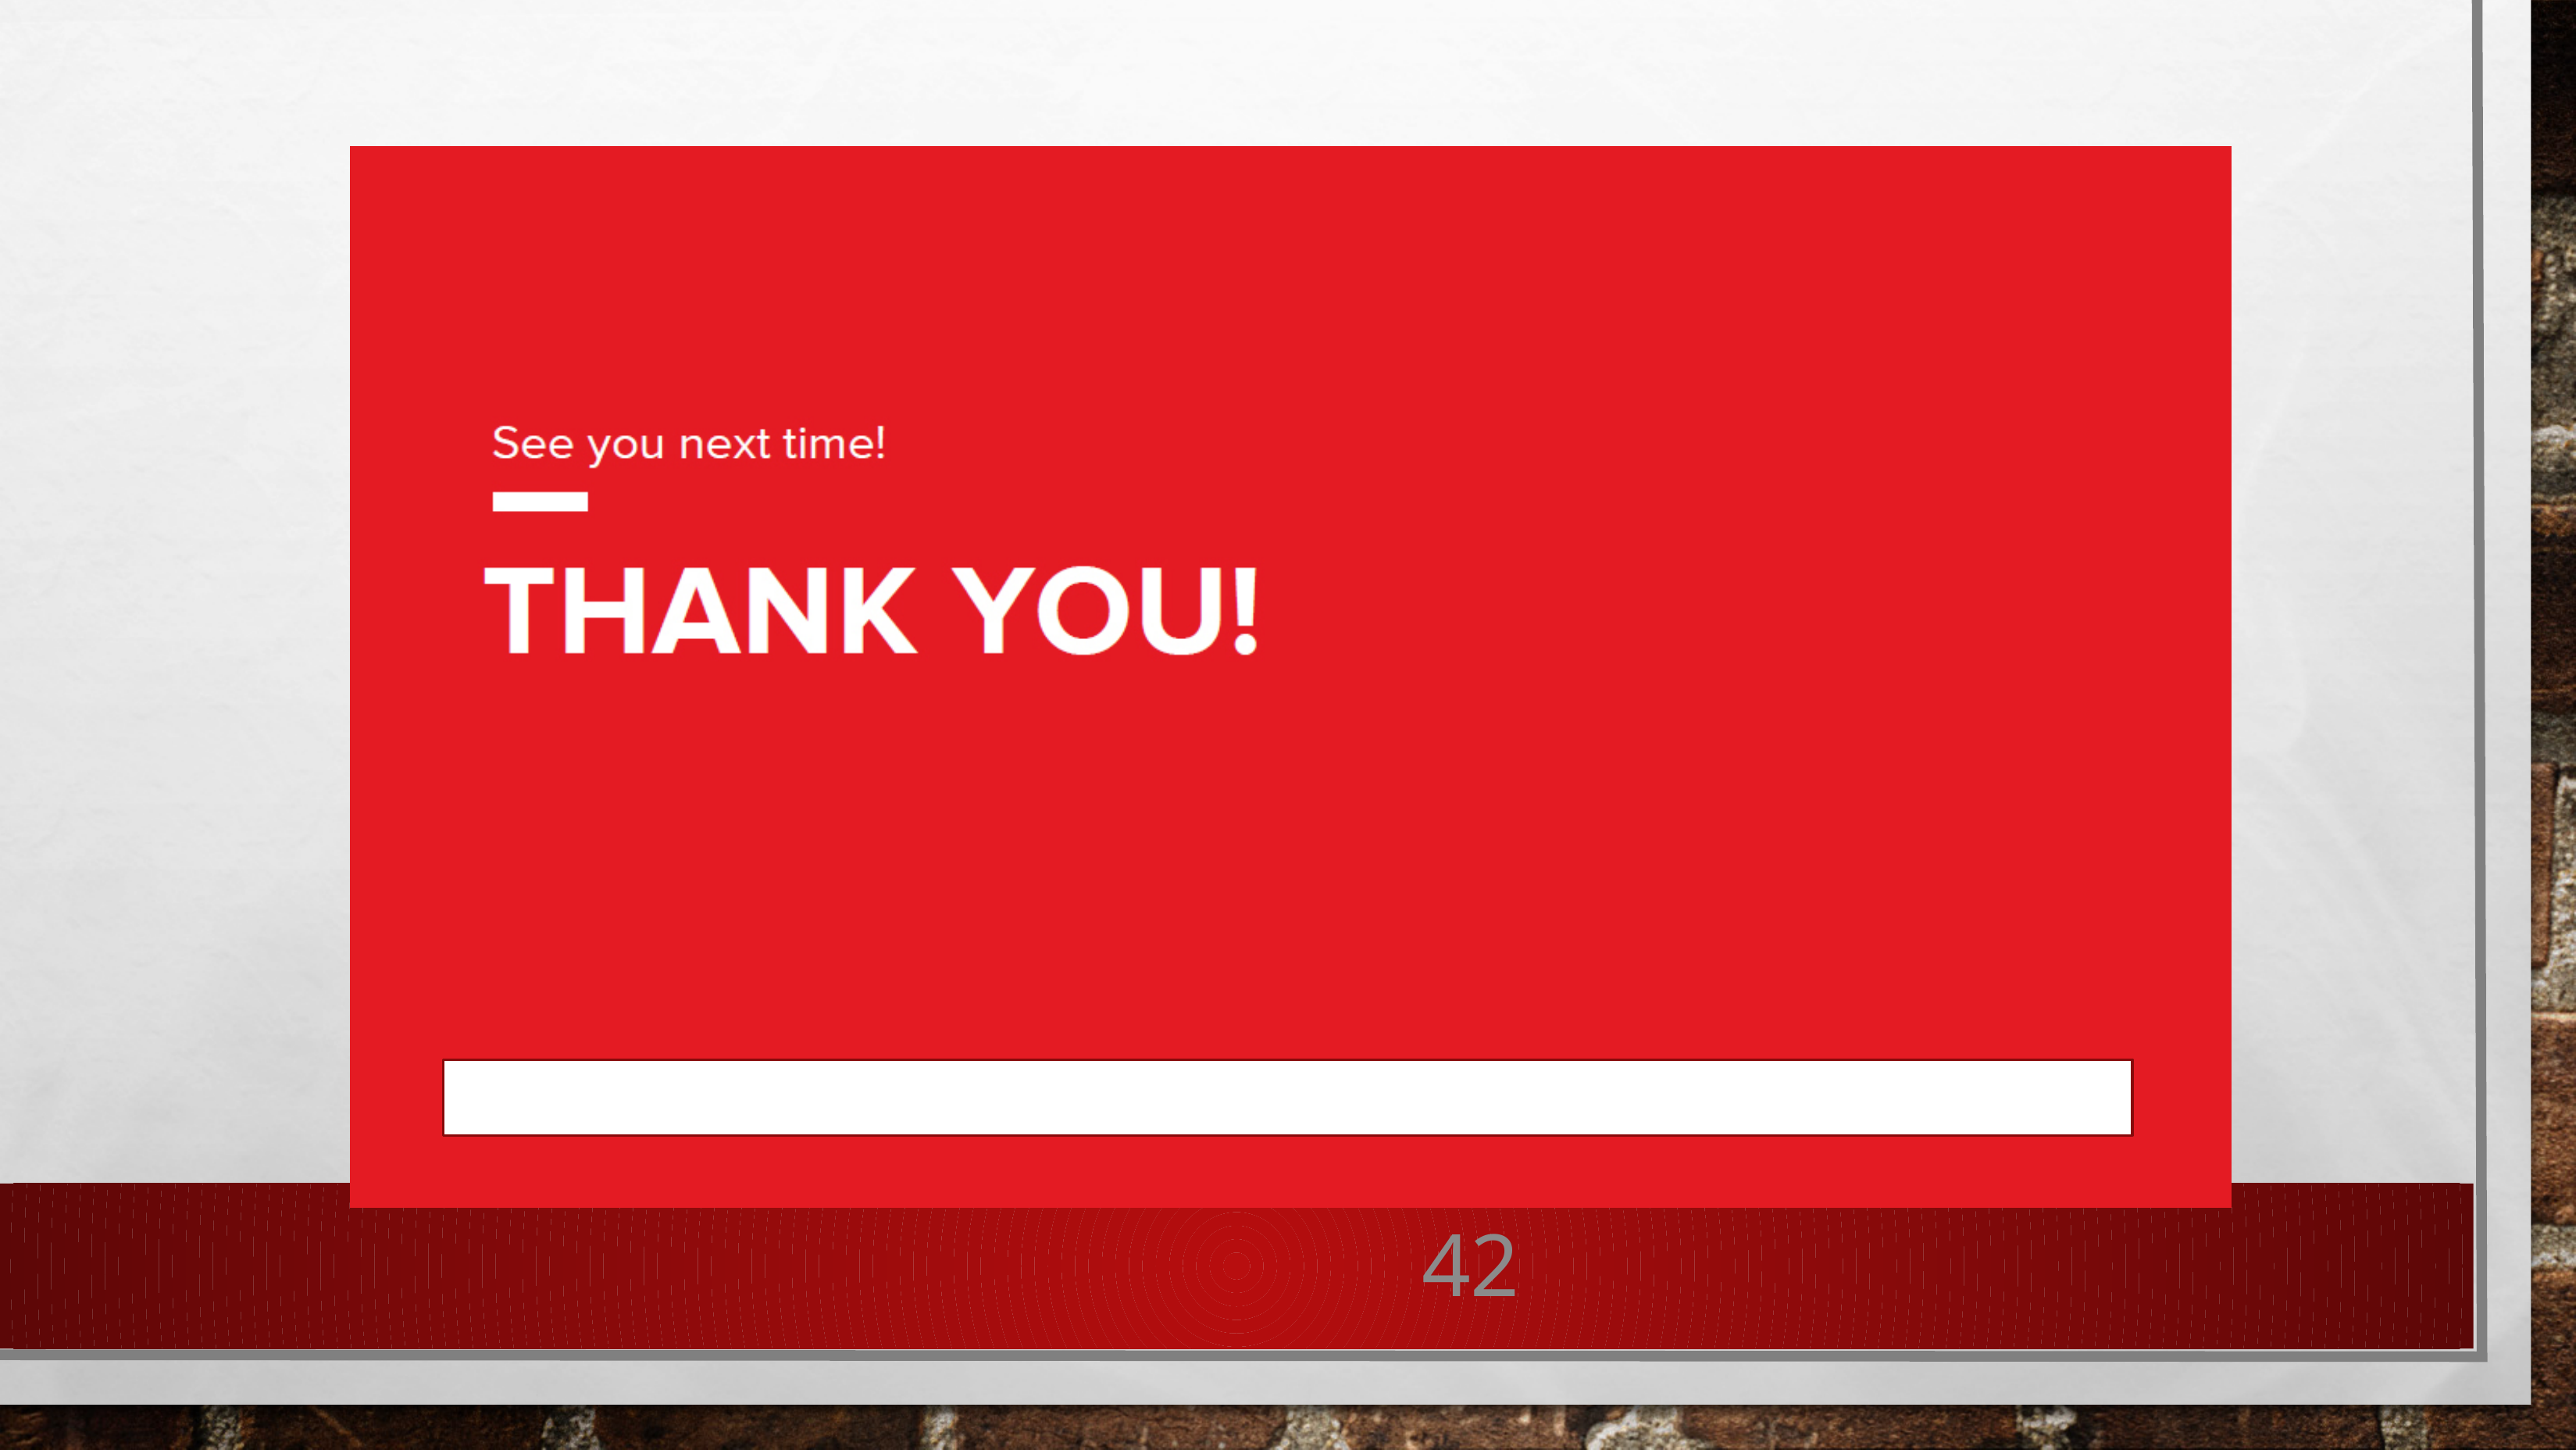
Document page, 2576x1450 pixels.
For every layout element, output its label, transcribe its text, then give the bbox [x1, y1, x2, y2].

slide_number 42 [1328, 1216, 1520, 1323]
picture [350, 146, 2232, 1209]
picture [0, 0, 2576, 1450]
